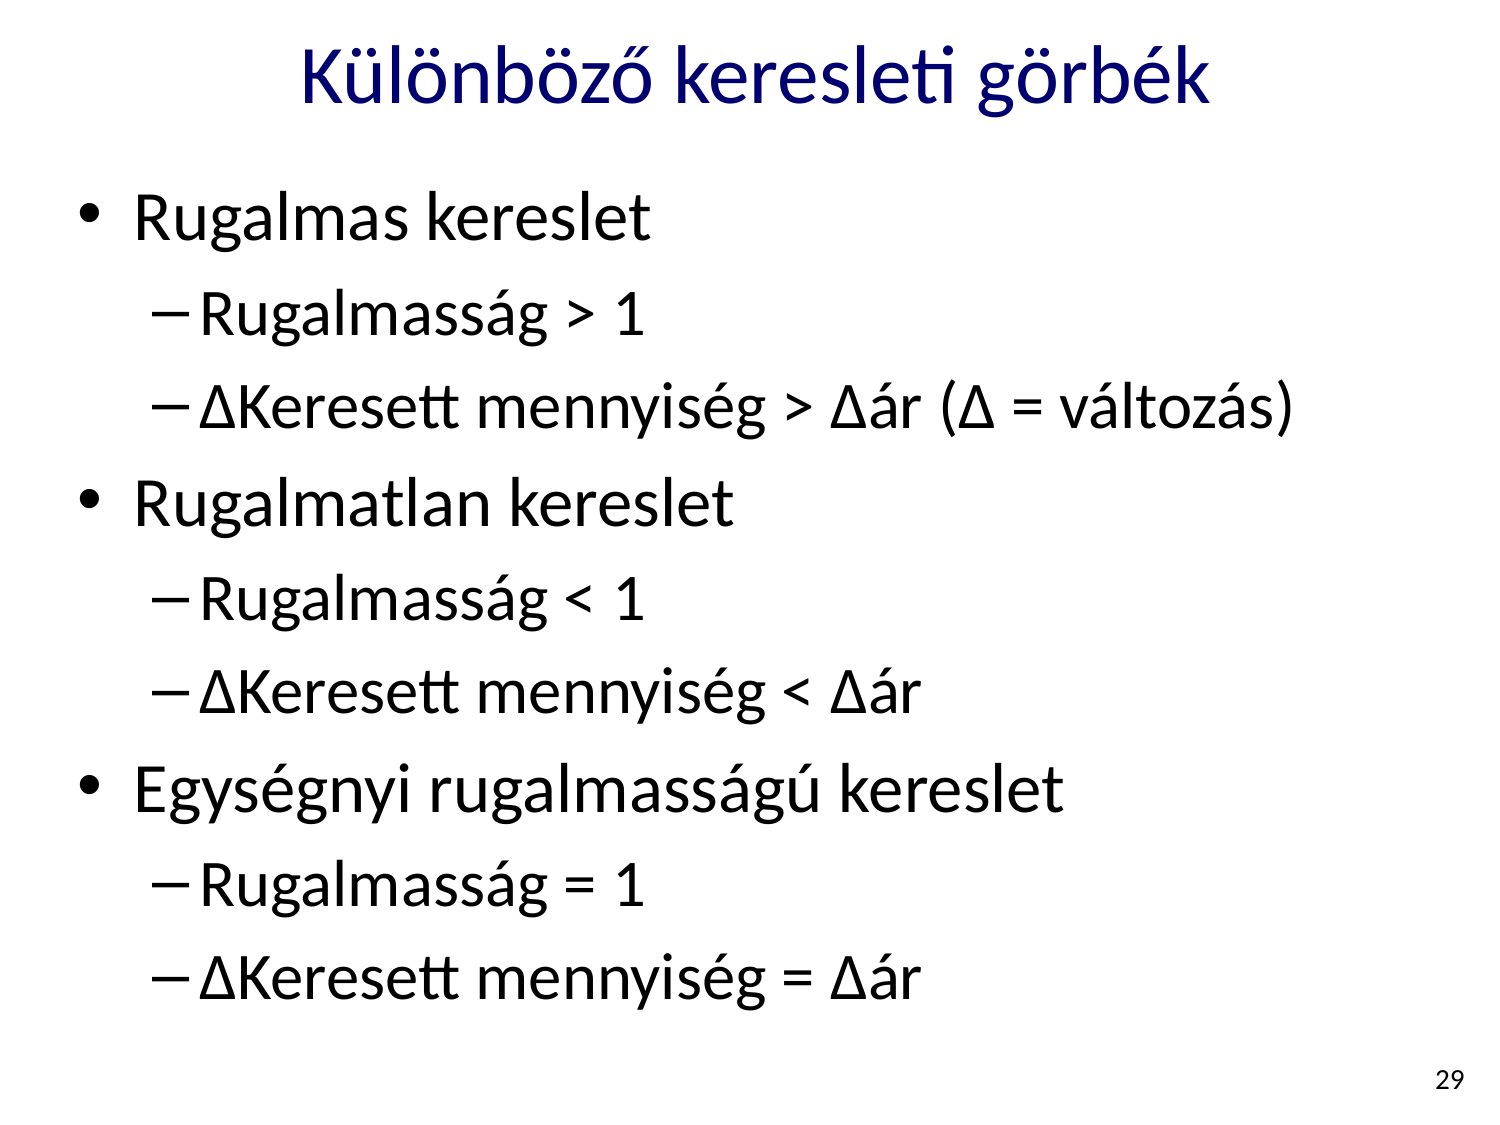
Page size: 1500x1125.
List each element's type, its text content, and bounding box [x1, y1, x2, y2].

slide_number 29 [1400, 1052, 1500, 1113]
list Rugalmas kereslet Rugalmasság > 1 ΔKeresett mennyiség > Δár (Δ = változás) Rugalmatlan kereslet Rugalmasság < 1 ΔKeresett mennyiség < Δár Egységnyi rugalmasságú kereslet Rugalmasság = 1 ΔKeresett mennyiség = Δár [62, 162, 1463, 1050]
title Különböző keresleti görbék [37, 12, 1475, 138]
